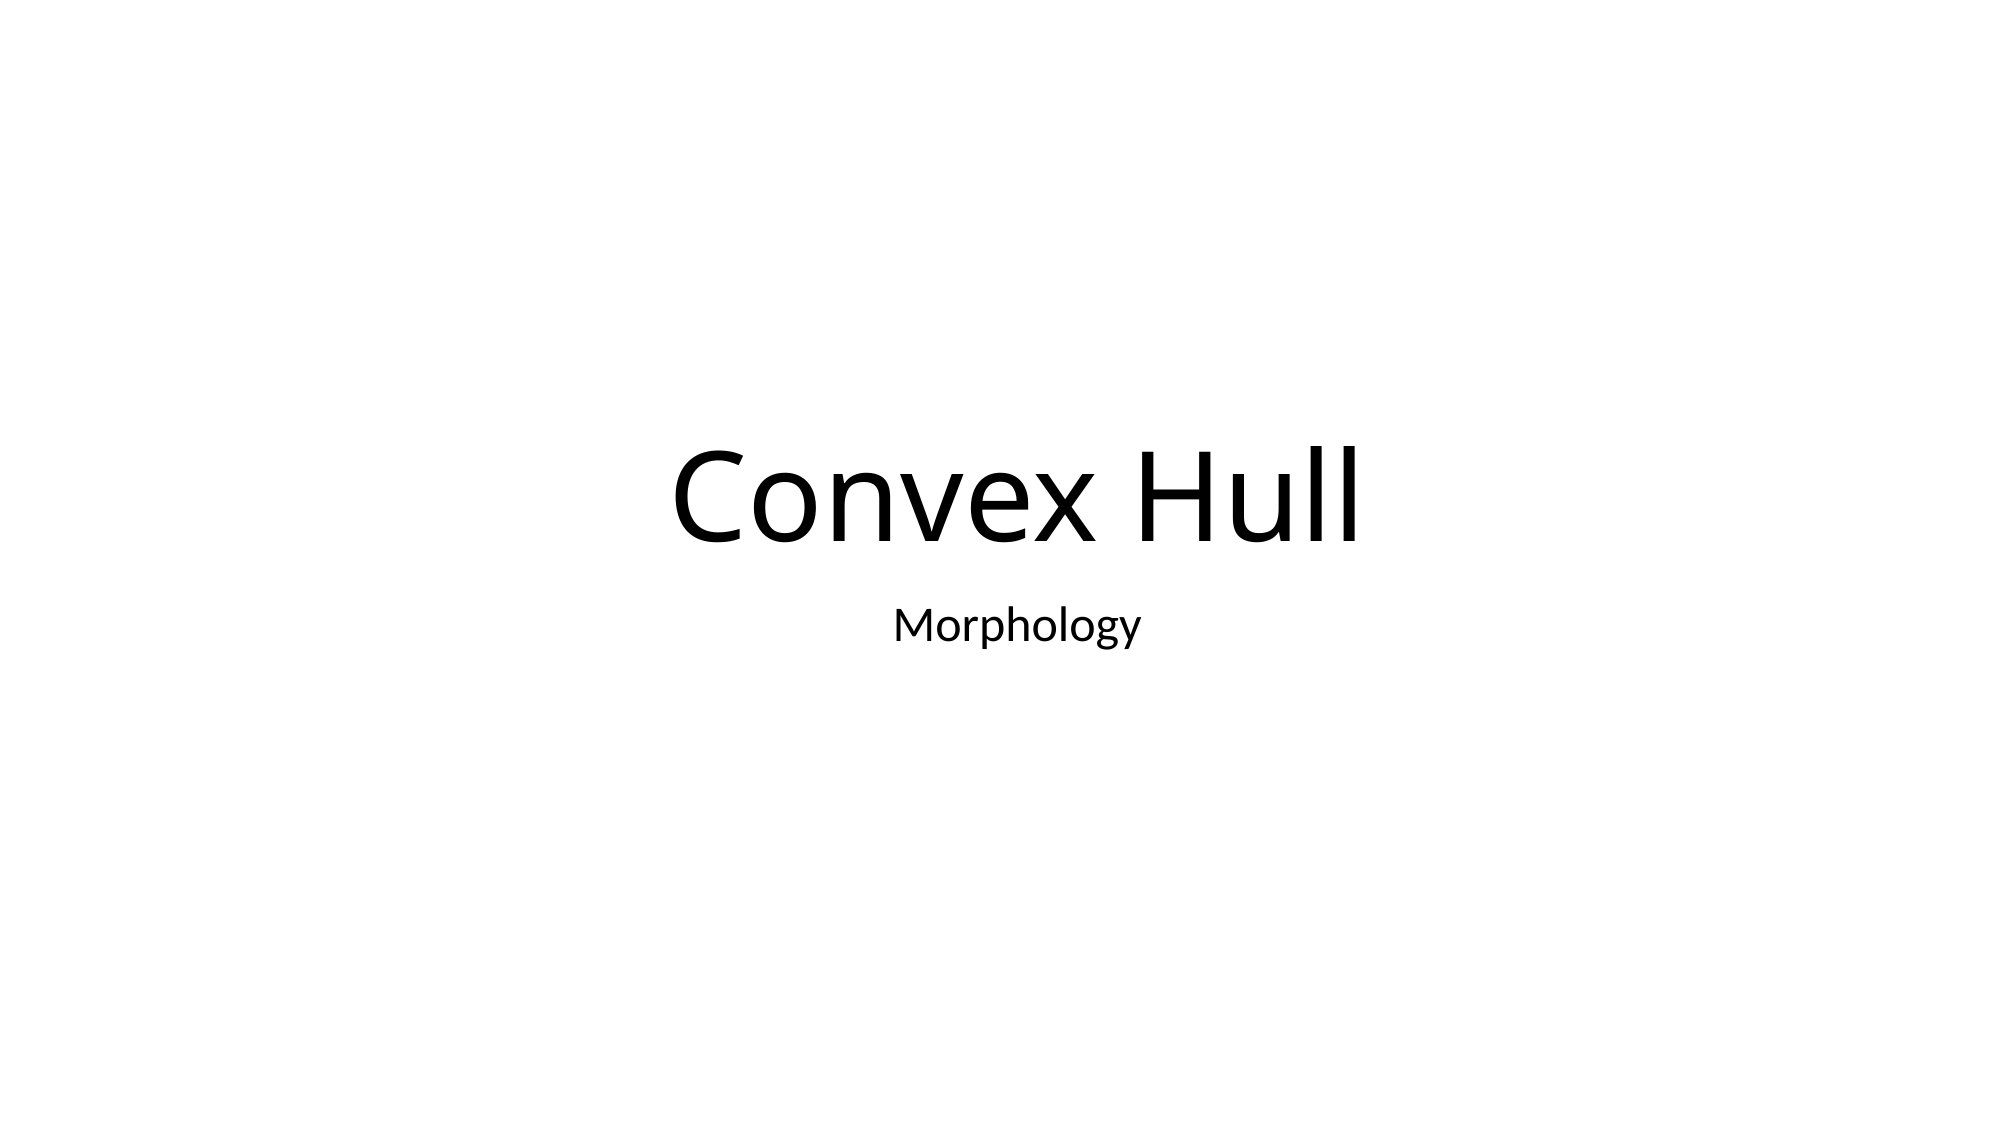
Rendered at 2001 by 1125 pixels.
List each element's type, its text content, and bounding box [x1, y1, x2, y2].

title Convex Hull [267, 184, 1768, 576]
subtitle Morphology [267, 590, 1768, 863]
